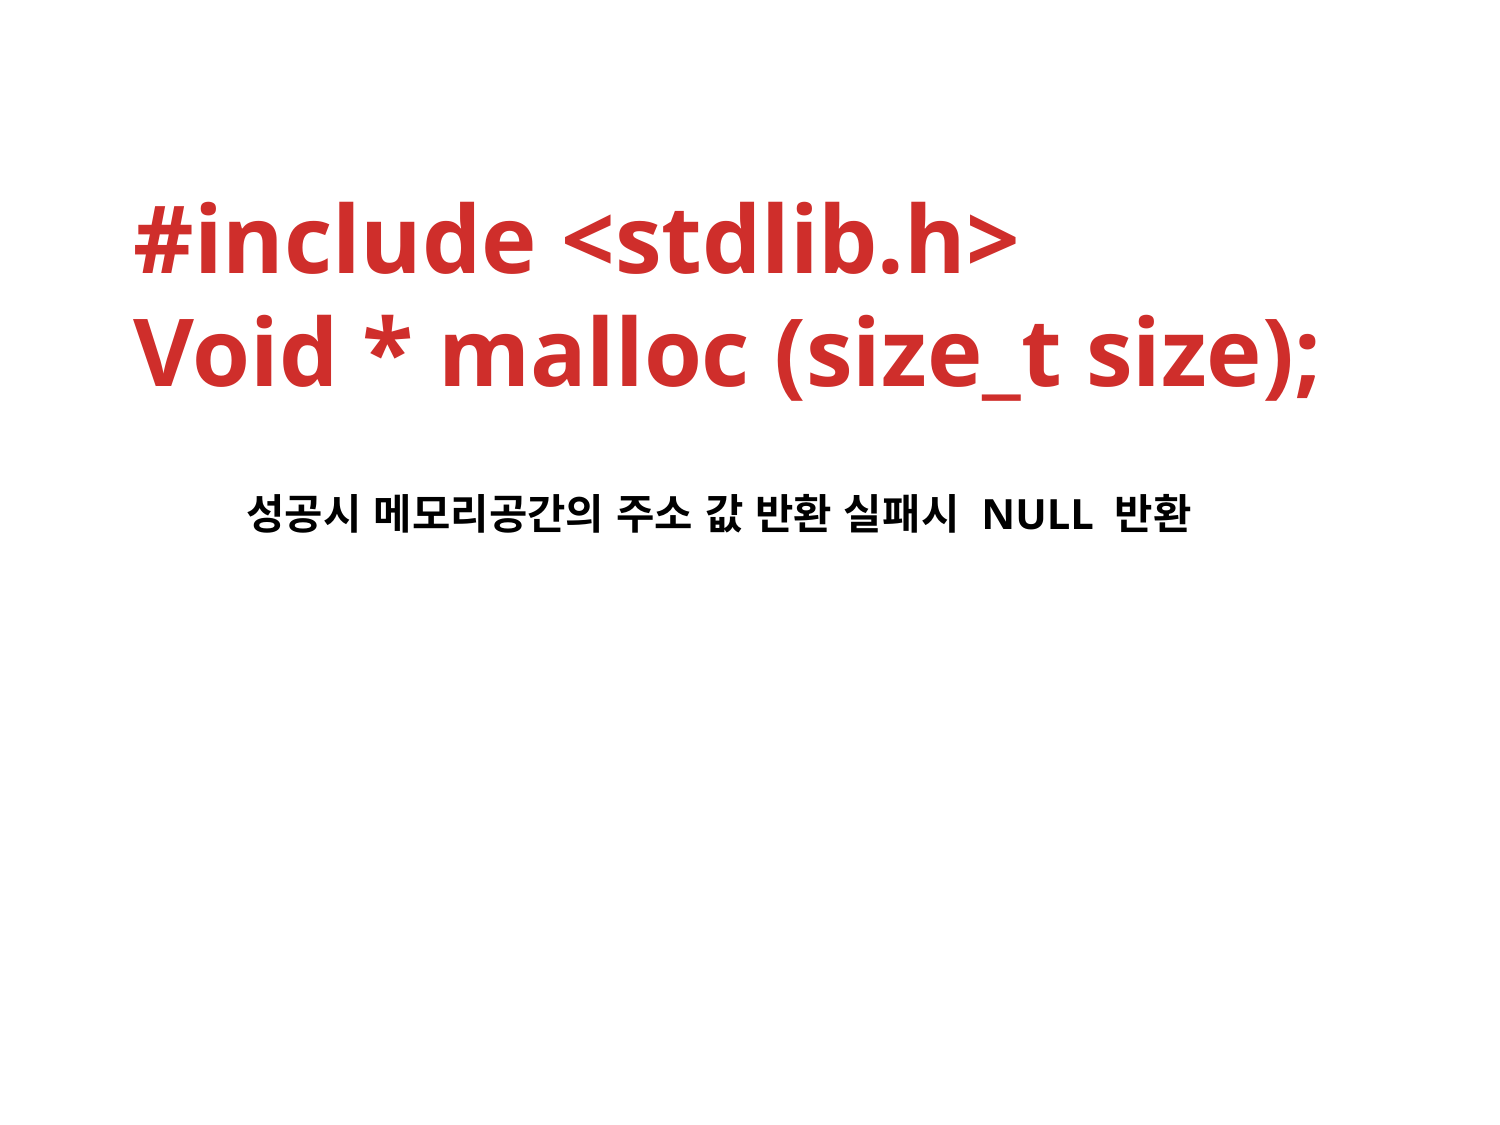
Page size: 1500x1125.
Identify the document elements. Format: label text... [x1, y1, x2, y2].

text_box 성공시 메모리공간의 주소 값 반환 실패시 NULL 반환 [231, 480, 1207, 546]
text_box #include <stdlib.h> Void * malloc (size_t size); [118, 172, 1337, 413]
